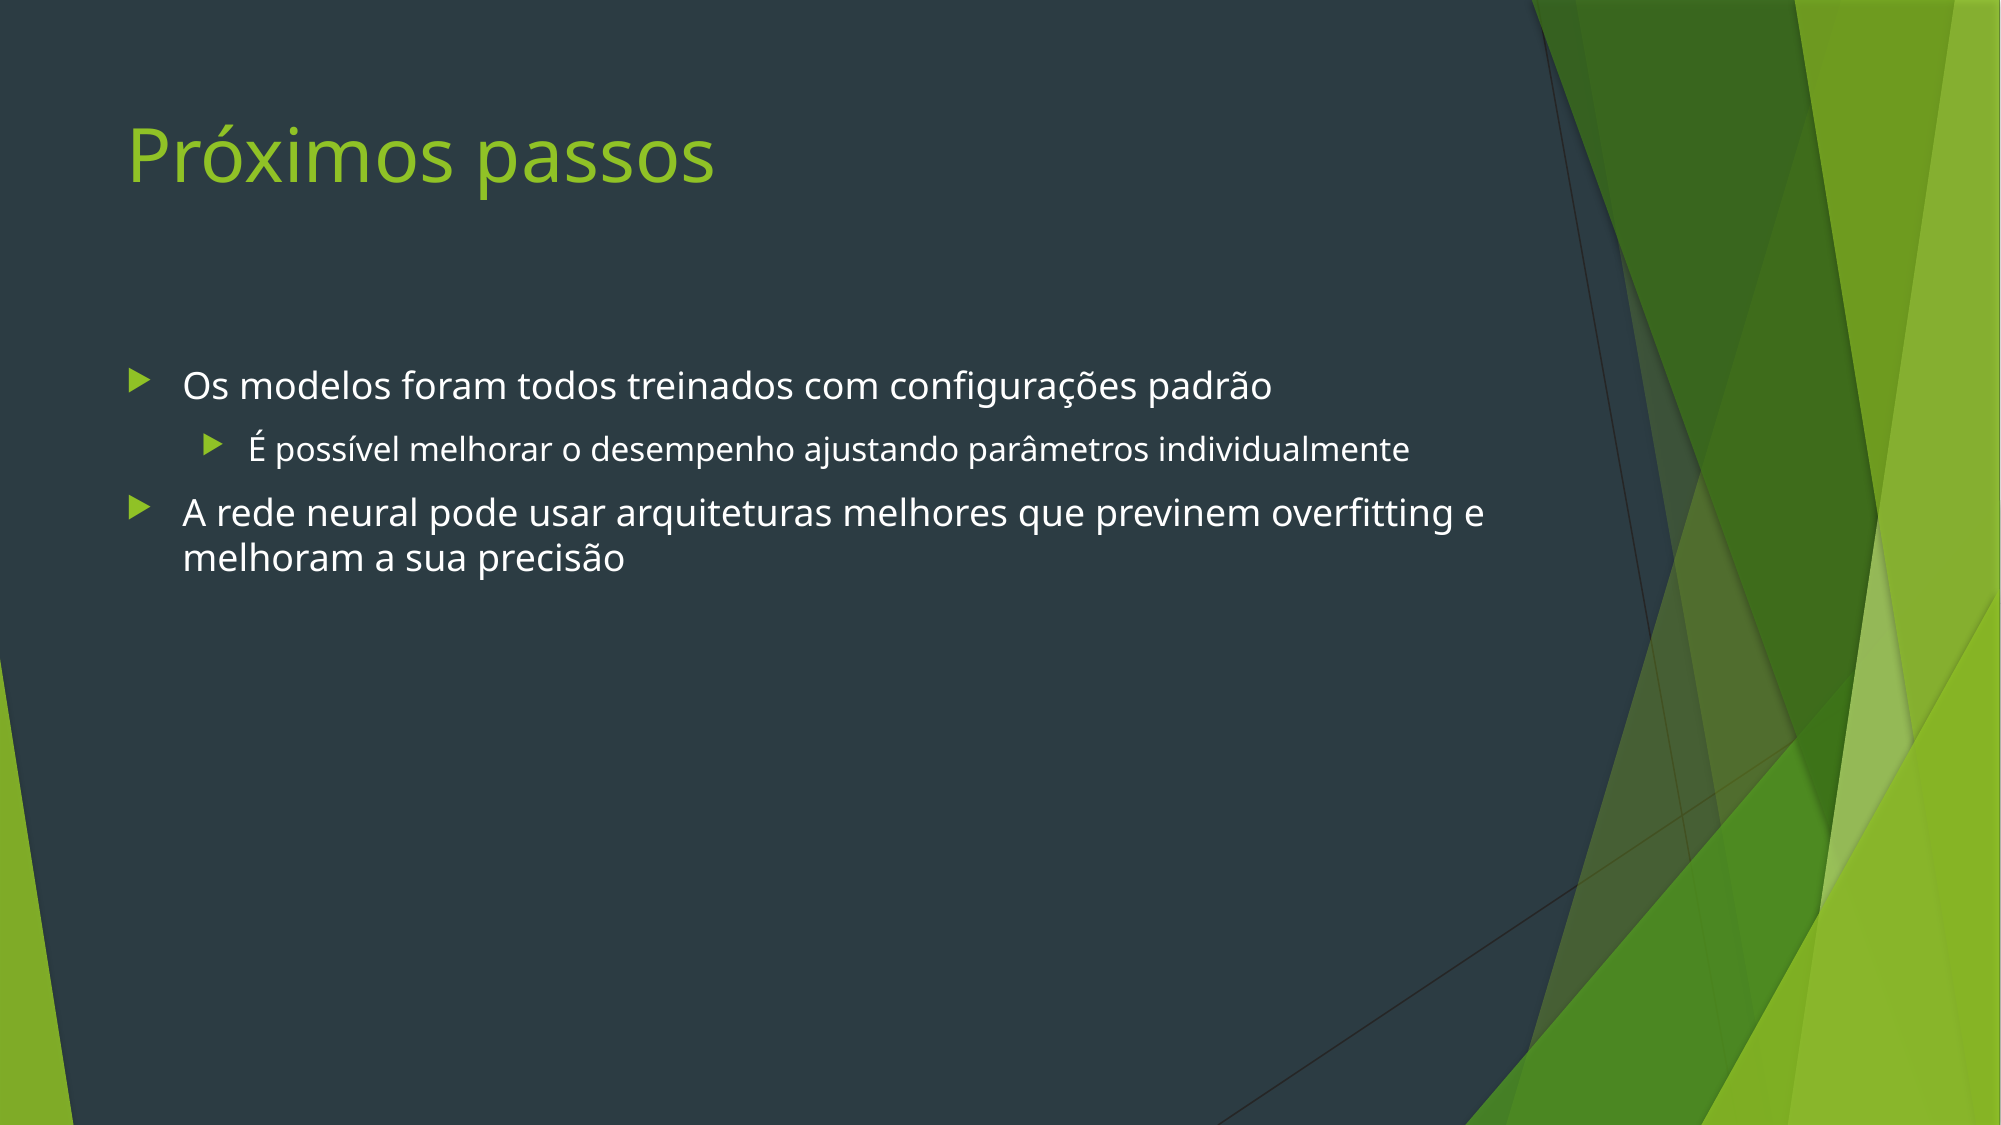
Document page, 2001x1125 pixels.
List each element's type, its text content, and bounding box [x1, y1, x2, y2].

list Os modelos foram todos treinados com configurações padrão É possível melhorar o desempenho ajustando parâmetros individualmente A rede neural pode usar arquiteturas melhores que previnem overfitting e melhoram a sua precisão [111, 354, 1522, 992]
title Próximos passos [111, 99, 1522, 317]
